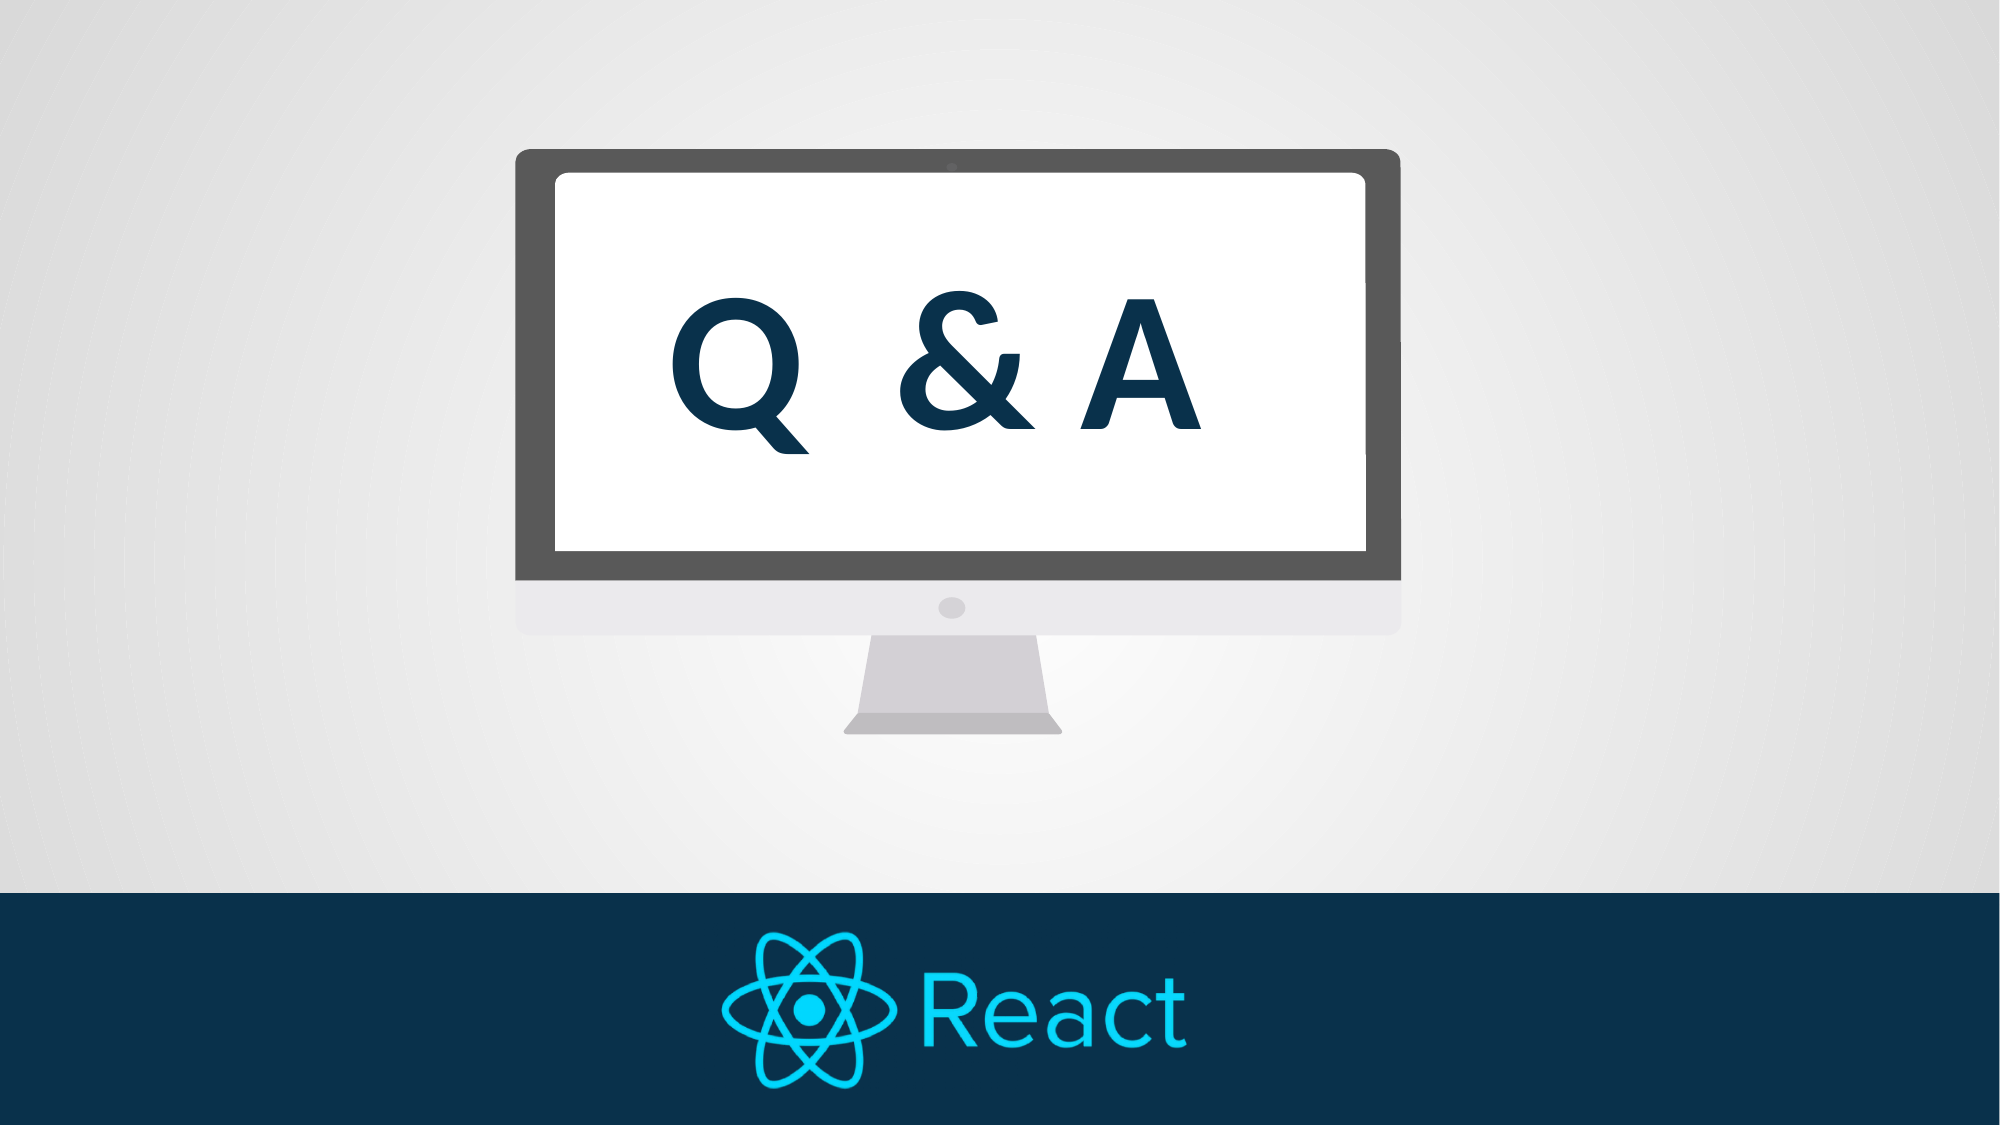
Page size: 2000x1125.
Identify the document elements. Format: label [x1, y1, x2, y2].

picture [702, 922, 1204, 1096]
text_box [515, 148, 1402, 735]
text_box [0, 891, 2000, 1125]
